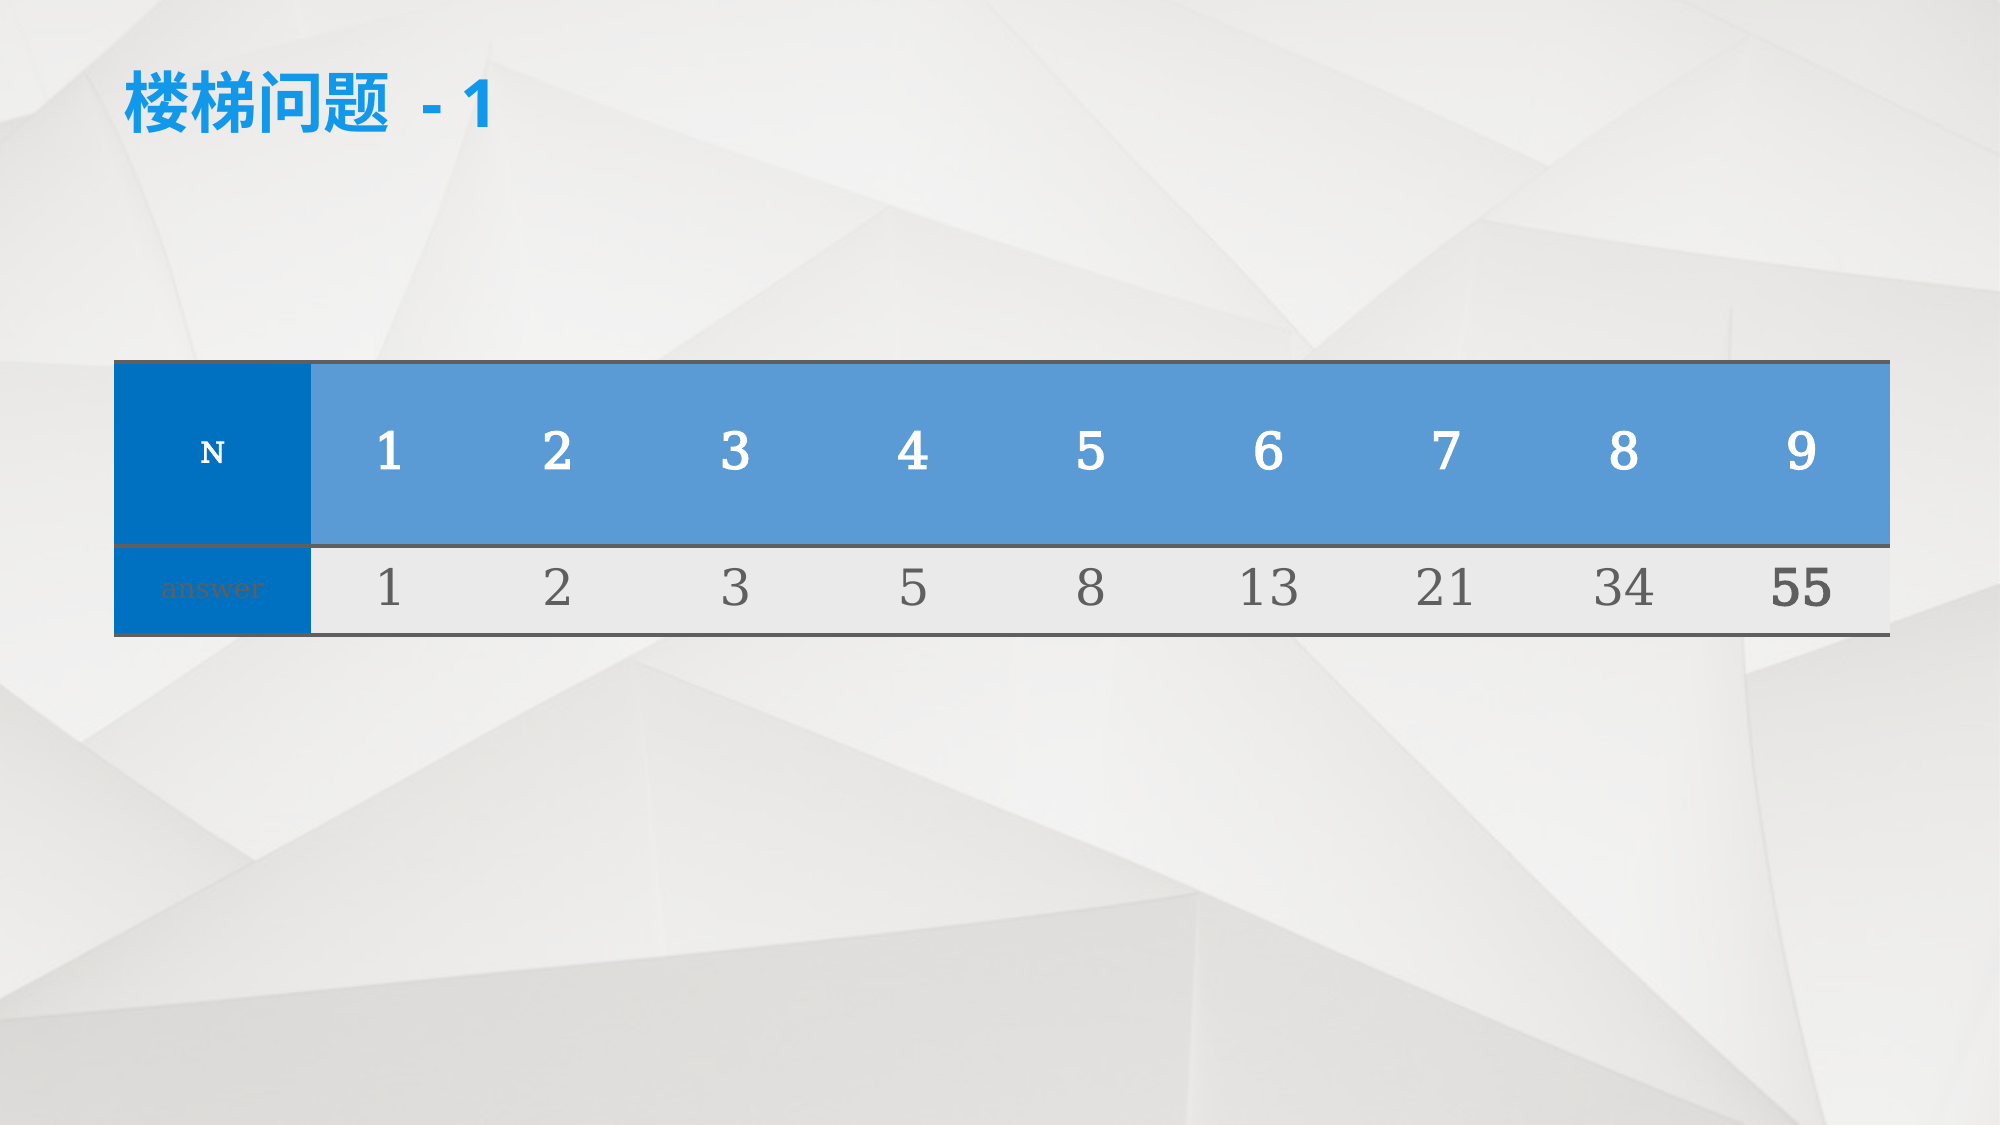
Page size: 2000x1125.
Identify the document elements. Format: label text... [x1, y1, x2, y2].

table_header 1 [311, 364, 469, 544]
table_cell 5 [824, 548, 1002, 633]
table_cell 55 [1713, 548, 1890, 633]
table_header 3 [647, 364, 824, 544]
table_header N [114, 364, 311, 544]
table_cell 2 [469, 548, 647, 633]
table_header 4 [824, 364, 1002, 544]
table_header 7 [1357, 364, 1535, 544]
title 楼梯问题 - 1 [108, 34, 1887, 150]
table_cell 13 [1180, 548, 1357, 633]
table_header 8 [1535, 364, 1713, 544]
table_header 6 [1180, 364, 1357, 544]
table_cell 34 [1535, 548, 1713, 633]
table_cell answer [114, 548, 311, 633]
table_cell 3 [647, 548, 824, 633]
table_cell 8 [1002, 548, 1180, 633]
table_cell 21 [1357, 548, 1535, 633]
table_header 9 [1713, 364, 1890, 544]
table_cell 1 [311, 548, 469, 633]
table_header 5 [1002, 364, 1180, 544]
table_header 2 [469, 364, 647, 544]
